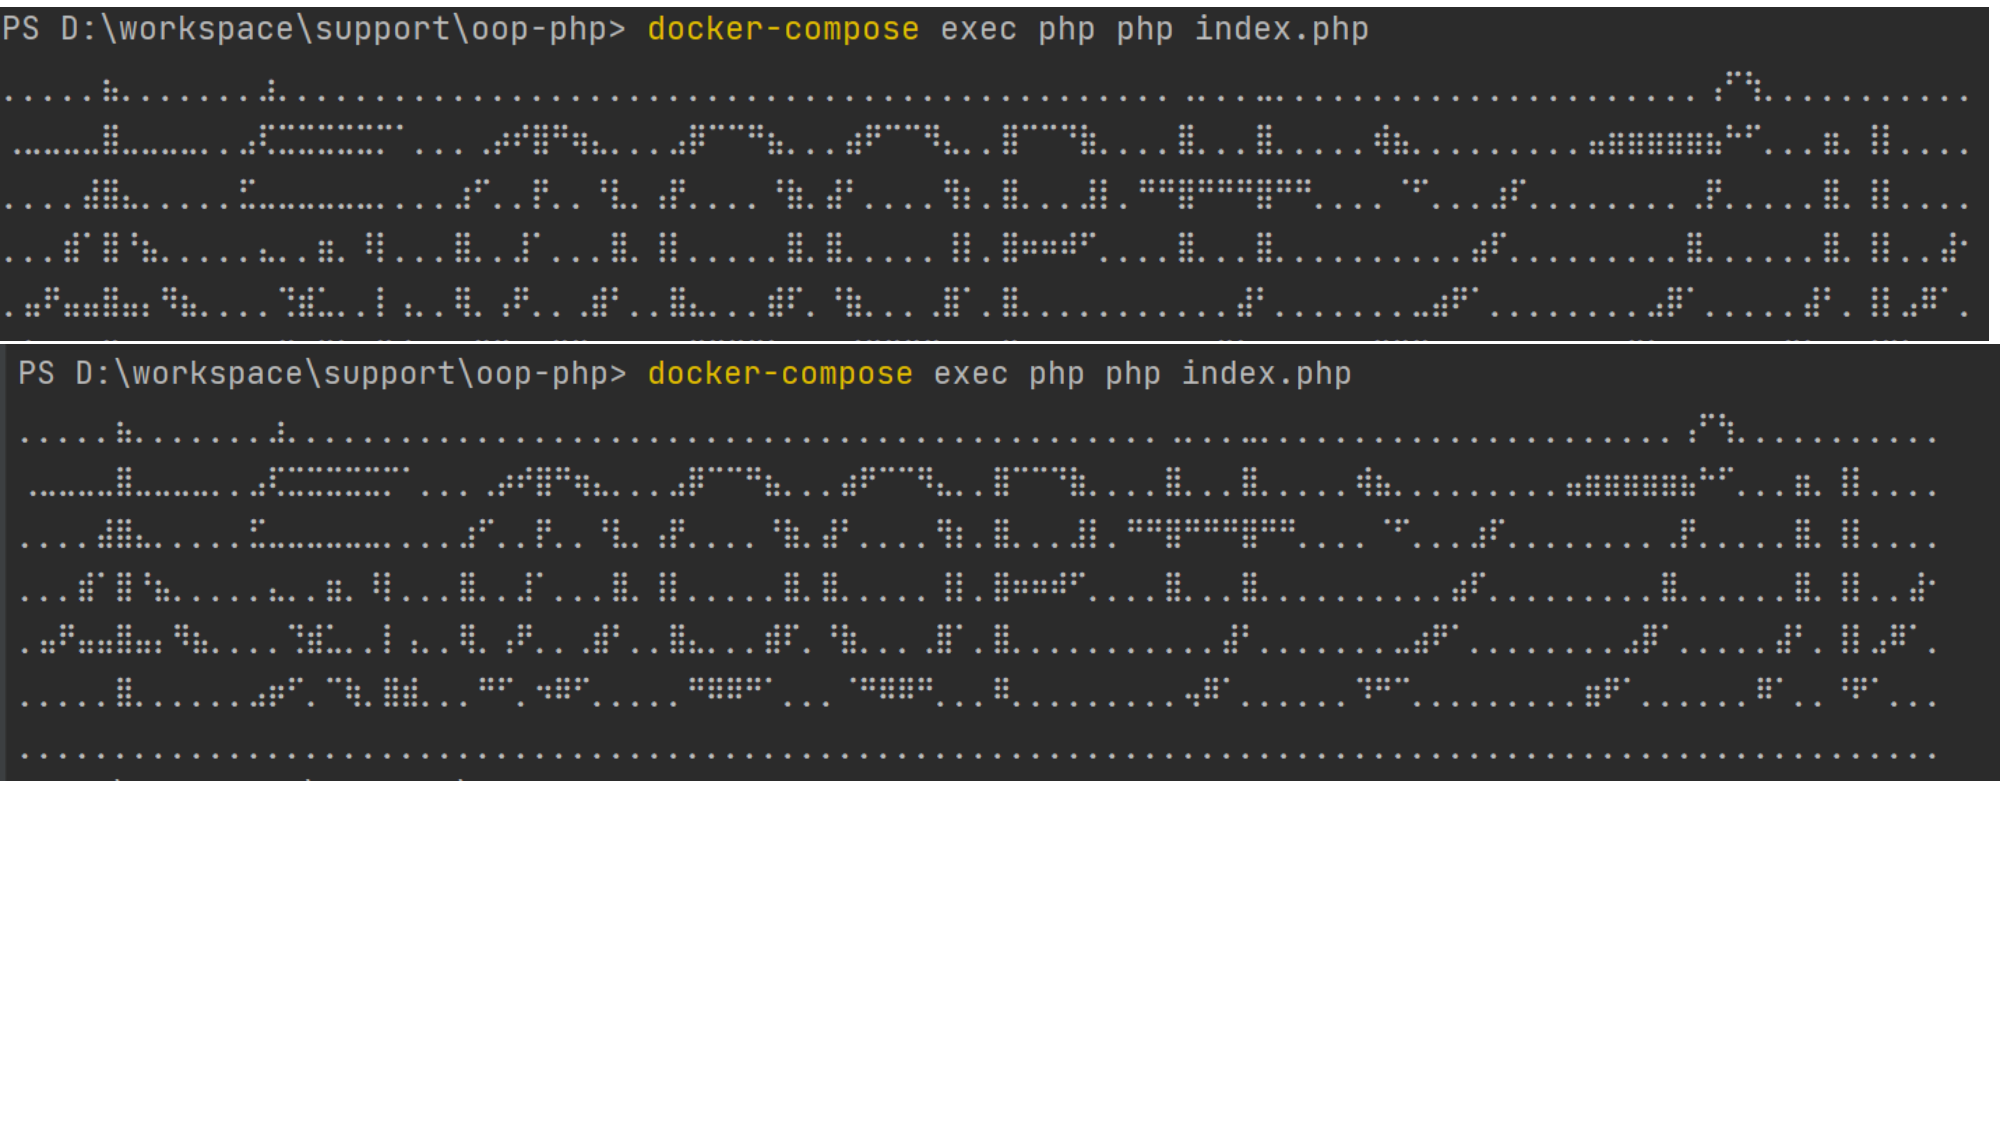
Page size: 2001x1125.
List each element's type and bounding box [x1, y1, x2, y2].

picture [0, 6, 2000, 782]
